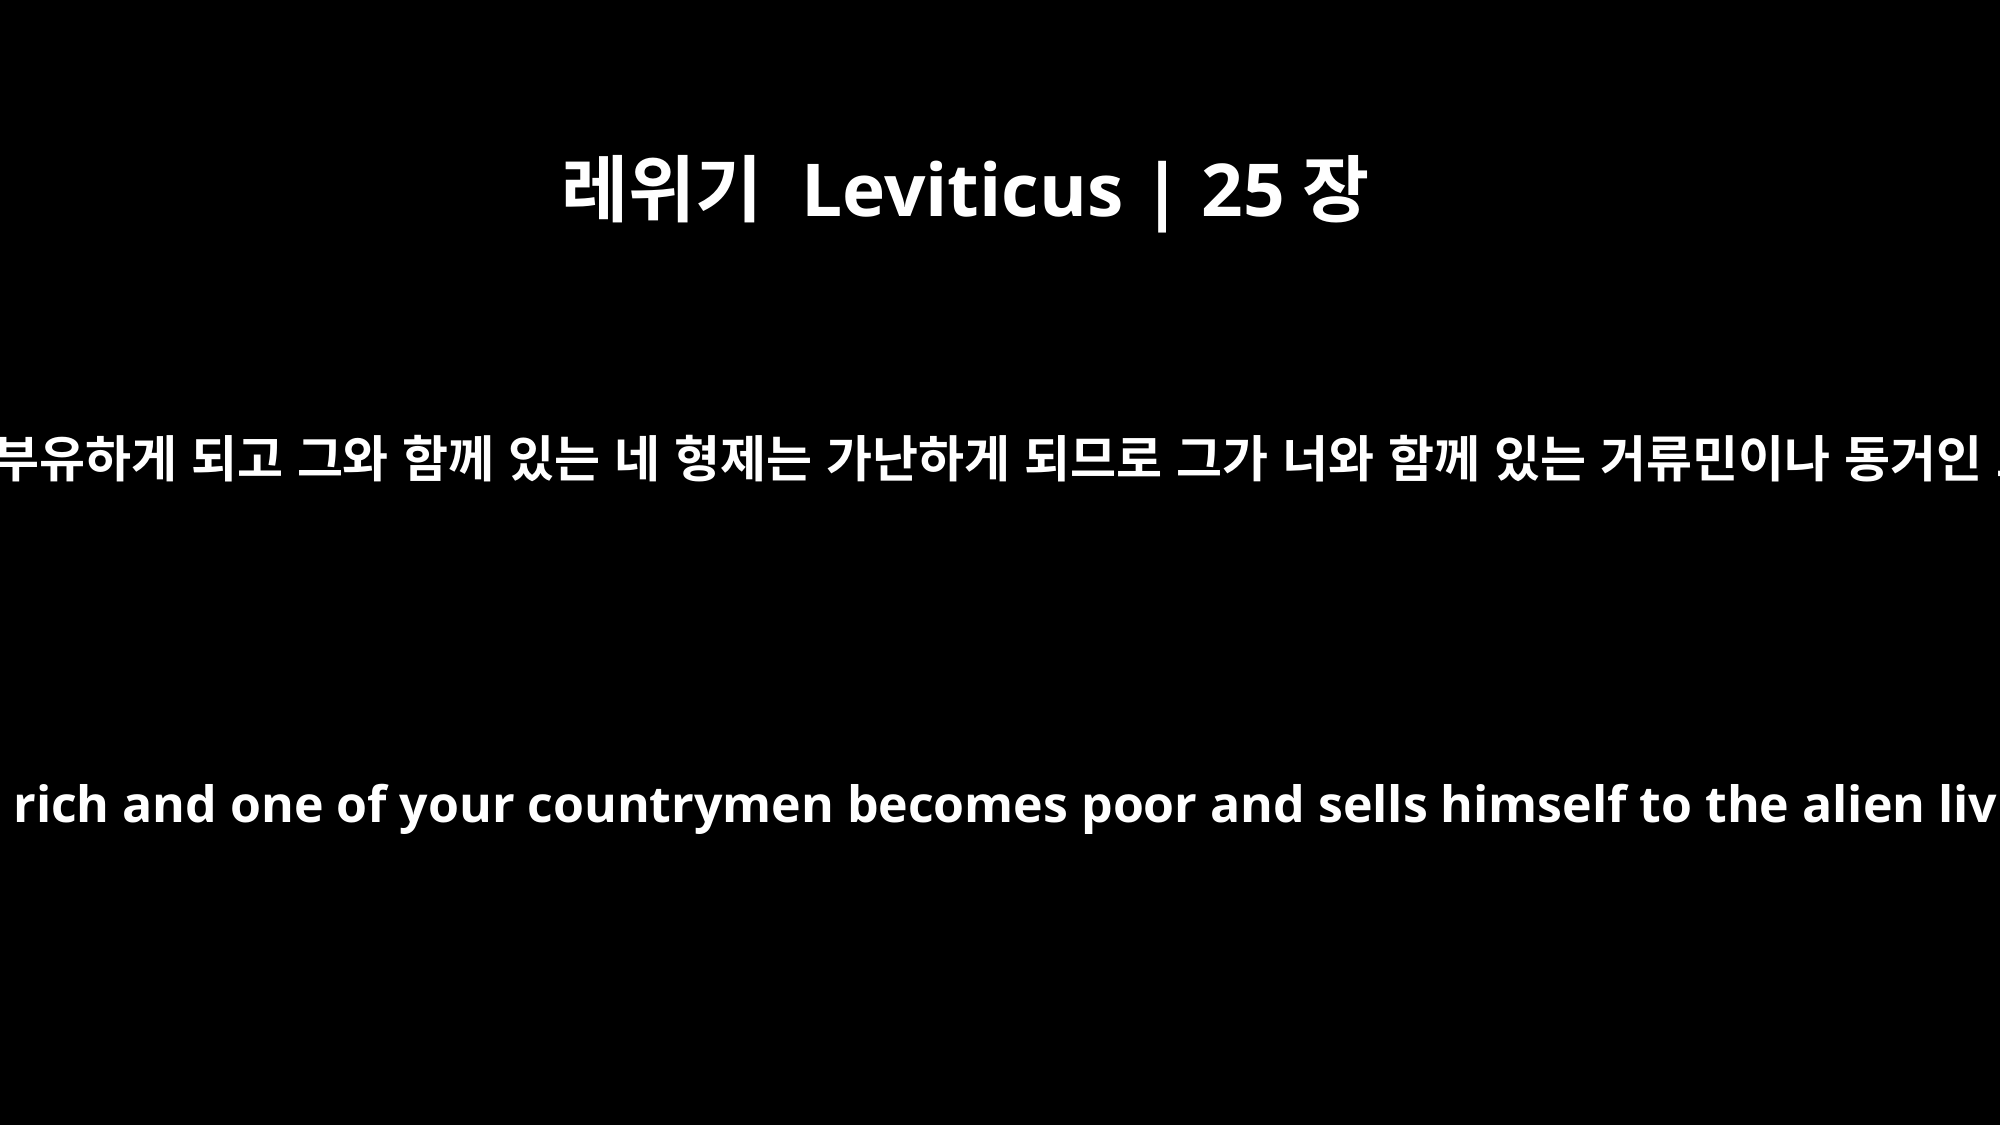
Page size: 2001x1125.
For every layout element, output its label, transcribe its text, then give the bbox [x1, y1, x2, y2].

text_box 레위기 Leviticus | 25장 [546, 136, 1386, 239]
text_box "`If an alien or a temporary resident among you becomes rich and one of your countrymen becomes poor and sells himself to the alien living among you or to a member of the alien's clan, [0, 764, 2000, 840]
text_box 47 만일 너와 함께 있는 거류민이나 동거인은 부유하게 되고 그와 함께 있는 네 형제는 가난하게 되므로 그가 너와 함께 있는 거류민이나 동거인 또는 거류민의 가족의 후손에게 팔리면 [0, 359, 2000, 495]
